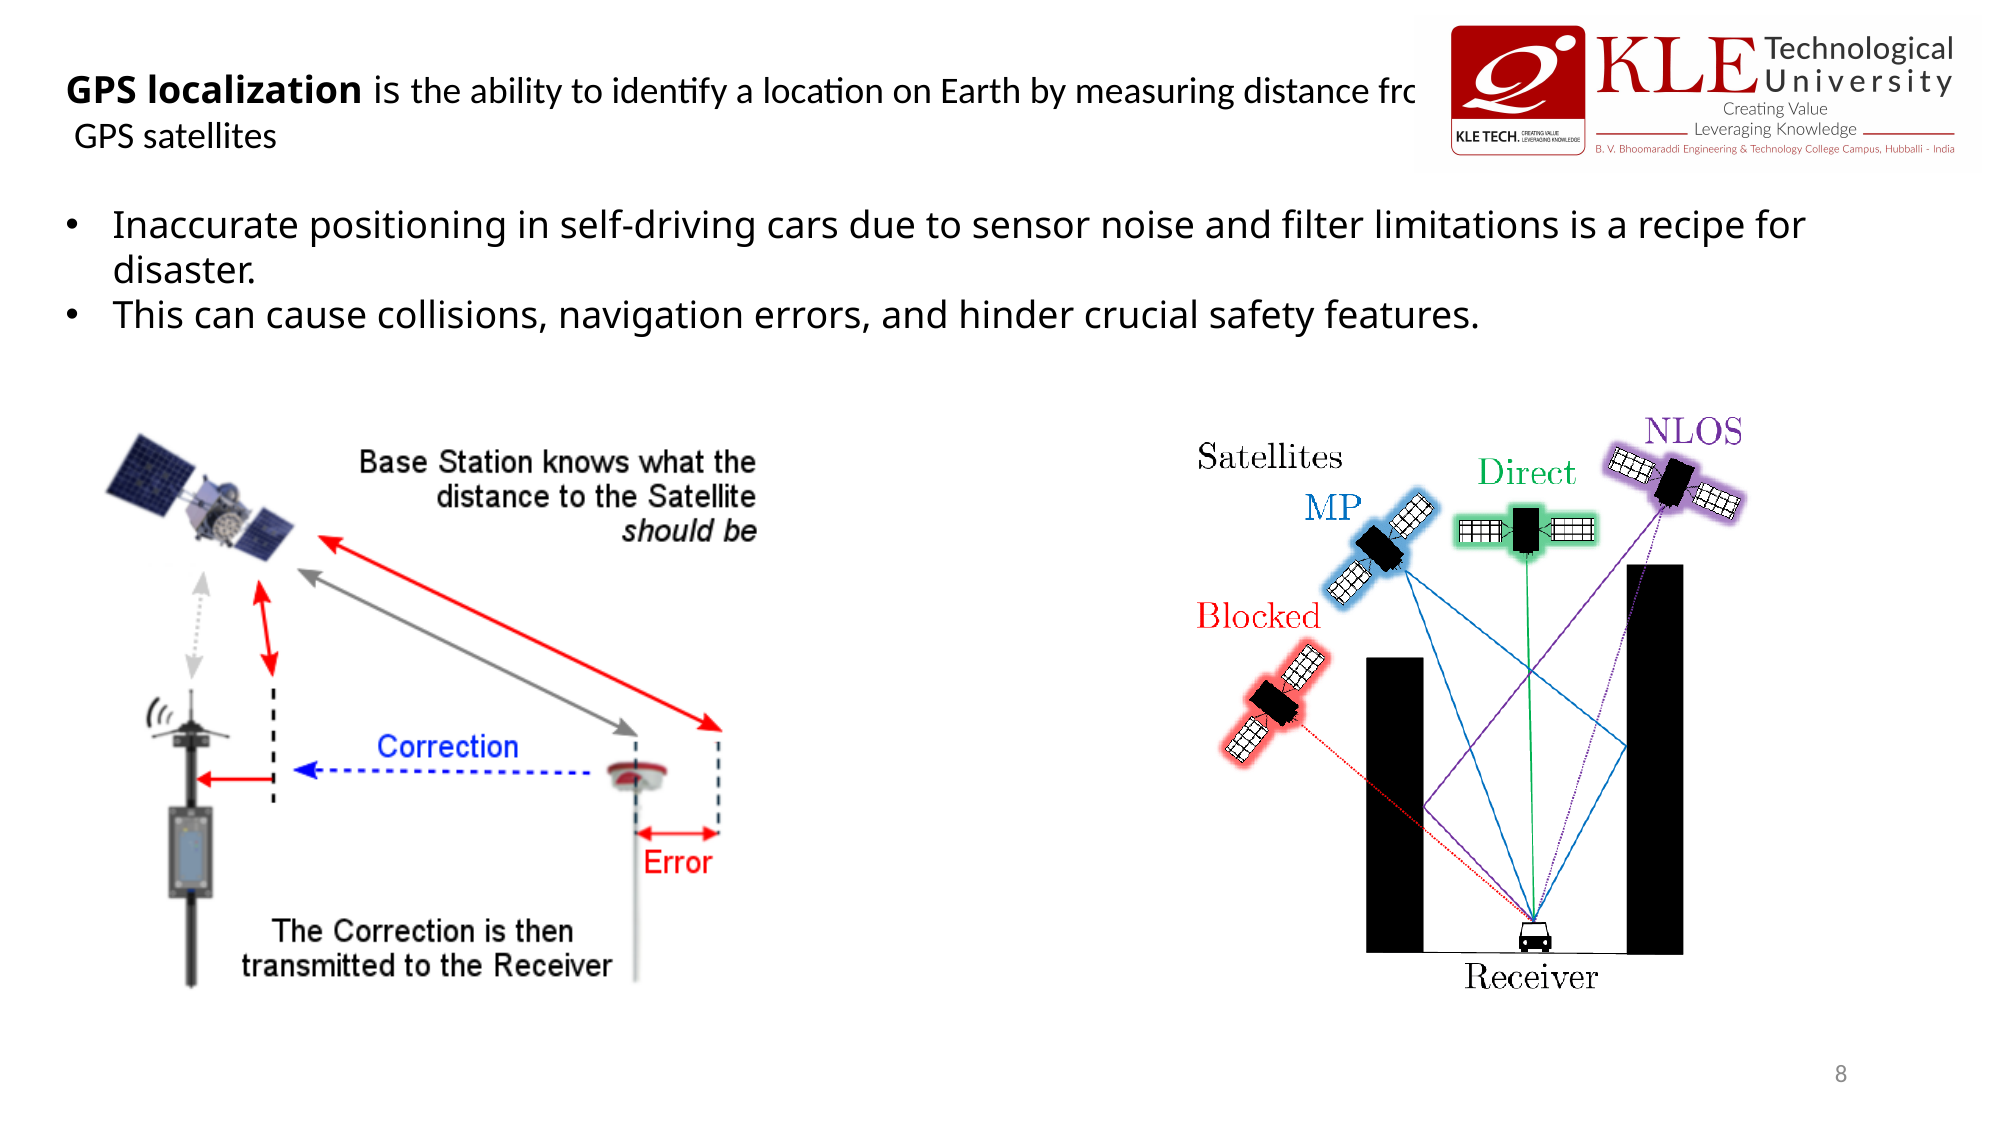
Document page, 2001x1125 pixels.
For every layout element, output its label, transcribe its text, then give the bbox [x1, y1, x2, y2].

picture [1179, 409, 1766, 995]
picture [1414, 14, 1982, 173]
picture [83, 409, 782, 1011]
text_box GPS localization is the ability to identify a location on Earth by measuring distance from GPS satellites Inaccurate positioning in self-driving cars due to sensor noise and filter limitations is a recipe for disaster. This can cause collisions, navigation errors, and hinder crucial safety features. [50, 58, 1952, 344]
slide_number 8 [1412, 1042, 1863, 1103]
